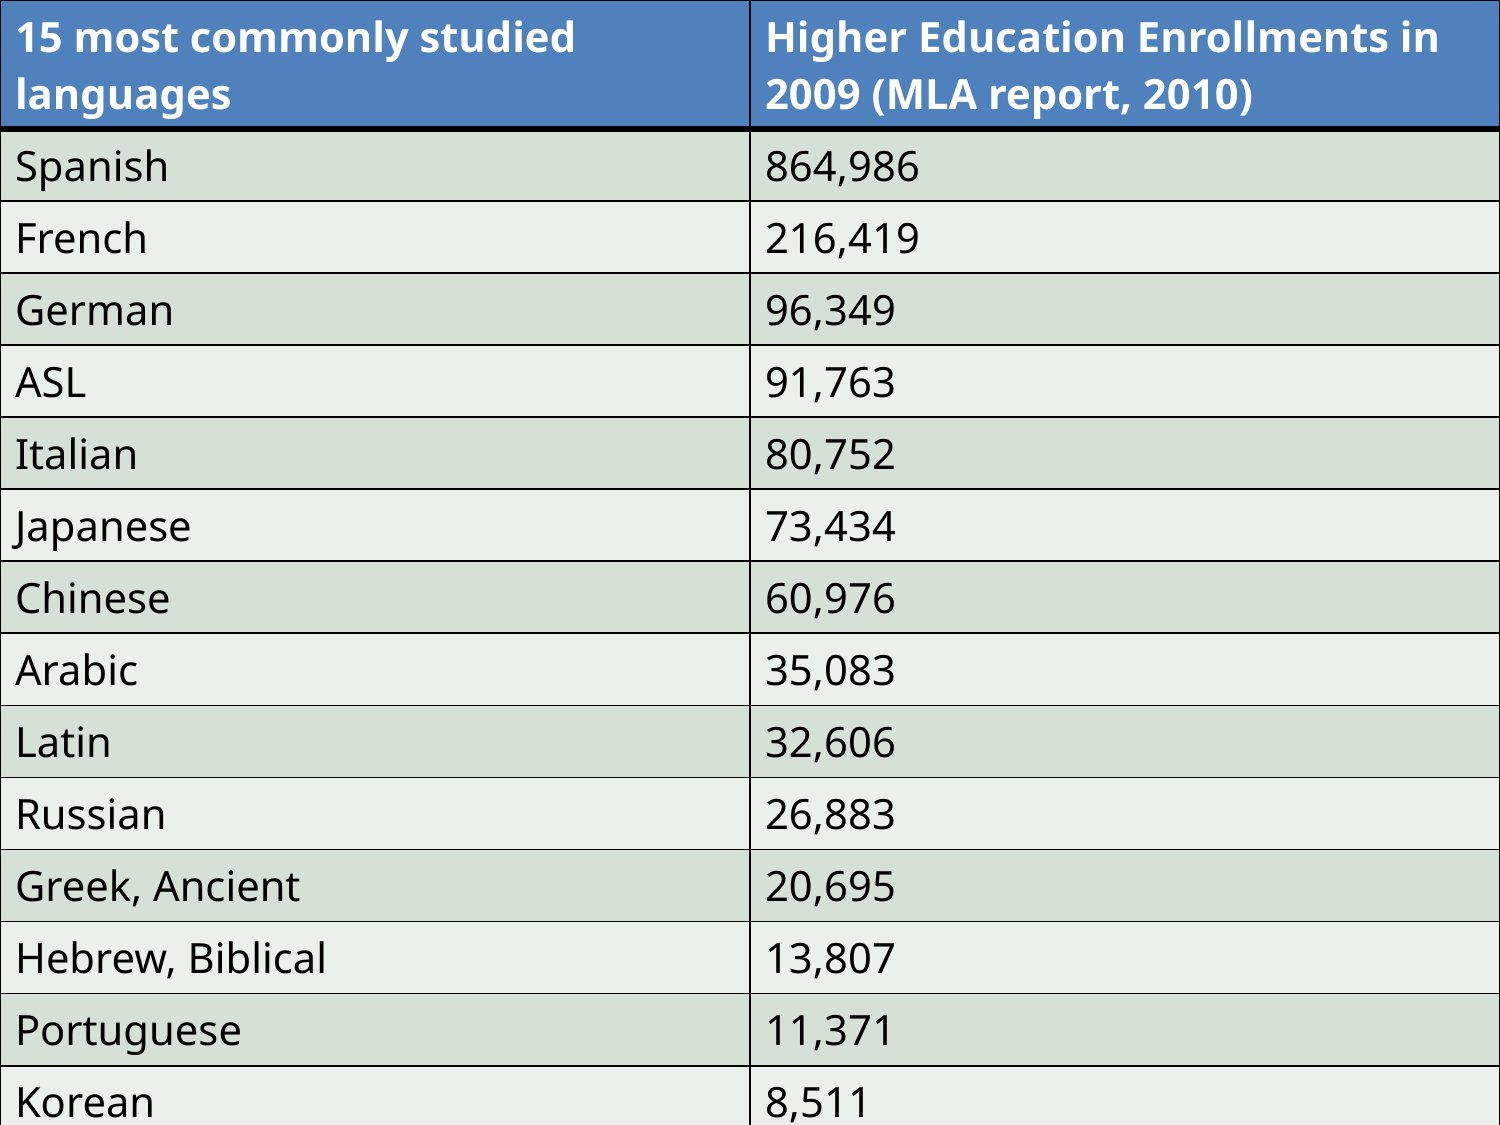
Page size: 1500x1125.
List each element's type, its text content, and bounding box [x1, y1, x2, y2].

table_cell 20,695 [751, 850, 1499, 921]
table_cell Greek, Ancient [1, 850, 749, 921]
table_cell 32,606 [751, 706, 1499, 777]
table_cell Arabic [1, 634, 749, 705]
table_cell Spanish [1, 132, 749, 200]
table_cell 80,752 [751, 418, 1499, 488]
table_cell 11,371 [751, 994, 1499, 1065]
table_cell 91,763 [751, 346, 1499, 416]
table_cell 96,349 [751, 274, 1499, 344]
table_cell Chinese [1, 562, 749, 632]
table_cell Italian [1, 418, 749, 488]
table_cell Korean [1, 1067, 749, 1125]
table_cell 216,419 [751, 202, 1499, 272]
table_cell German [1, 274, 749, 344]
table_cell 73,434 [751, 490, 1499, 560]
table_cell Portuguese [1, 994, 749, 1065]
table_cell 60,976 [751, 562, 1499, 632]
table_cell Latin [1, 706, 749, 777]
table_cell 13,807 [751, 922, 1499, 993]
table_header Higher Education Enrollments in 2009 (MLA report, 2010) [751, 1, 1499, 126]
table_cell 864,986 [751, 132, 1499, 200]
table_cell ASL [1, 346, 749, 416]
table_cell French [1, 202, 749, 272]
table_cell 8,511 [751, 1067, 1499, 1125]
table_header 15 most commonly studied languages [1, 1, 749, 126]
table_cell Hebrew, Biblical [1, 922, 749, 993]
table_cell Japanese [1, 490, 749, 560]
table_cell 35,083 [751, 634, 1499, 705]
table_cell 26,883 [751, 778, 1499, 849]
table_cell Russian [1, 778, 749, 849]
